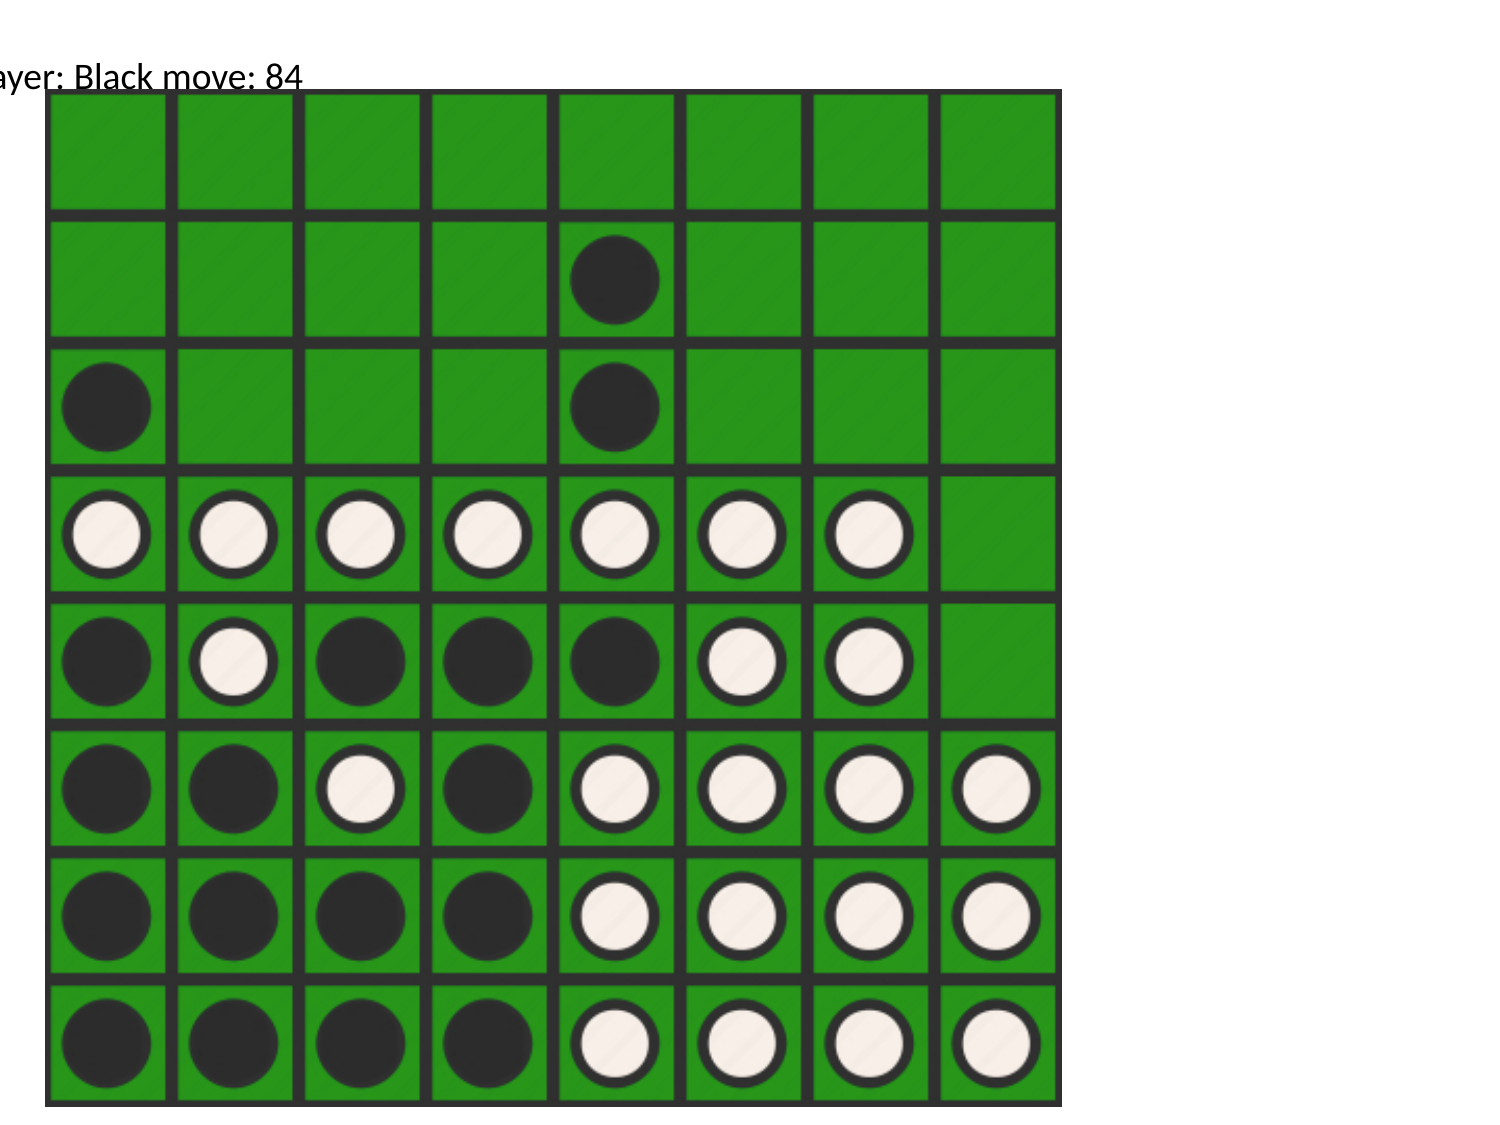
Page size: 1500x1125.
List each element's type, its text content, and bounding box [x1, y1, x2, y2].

picture [44, 89, 1062, 1107]
text_box turn: 37 player: Black move: 84 [0, 44, 319, 105]
